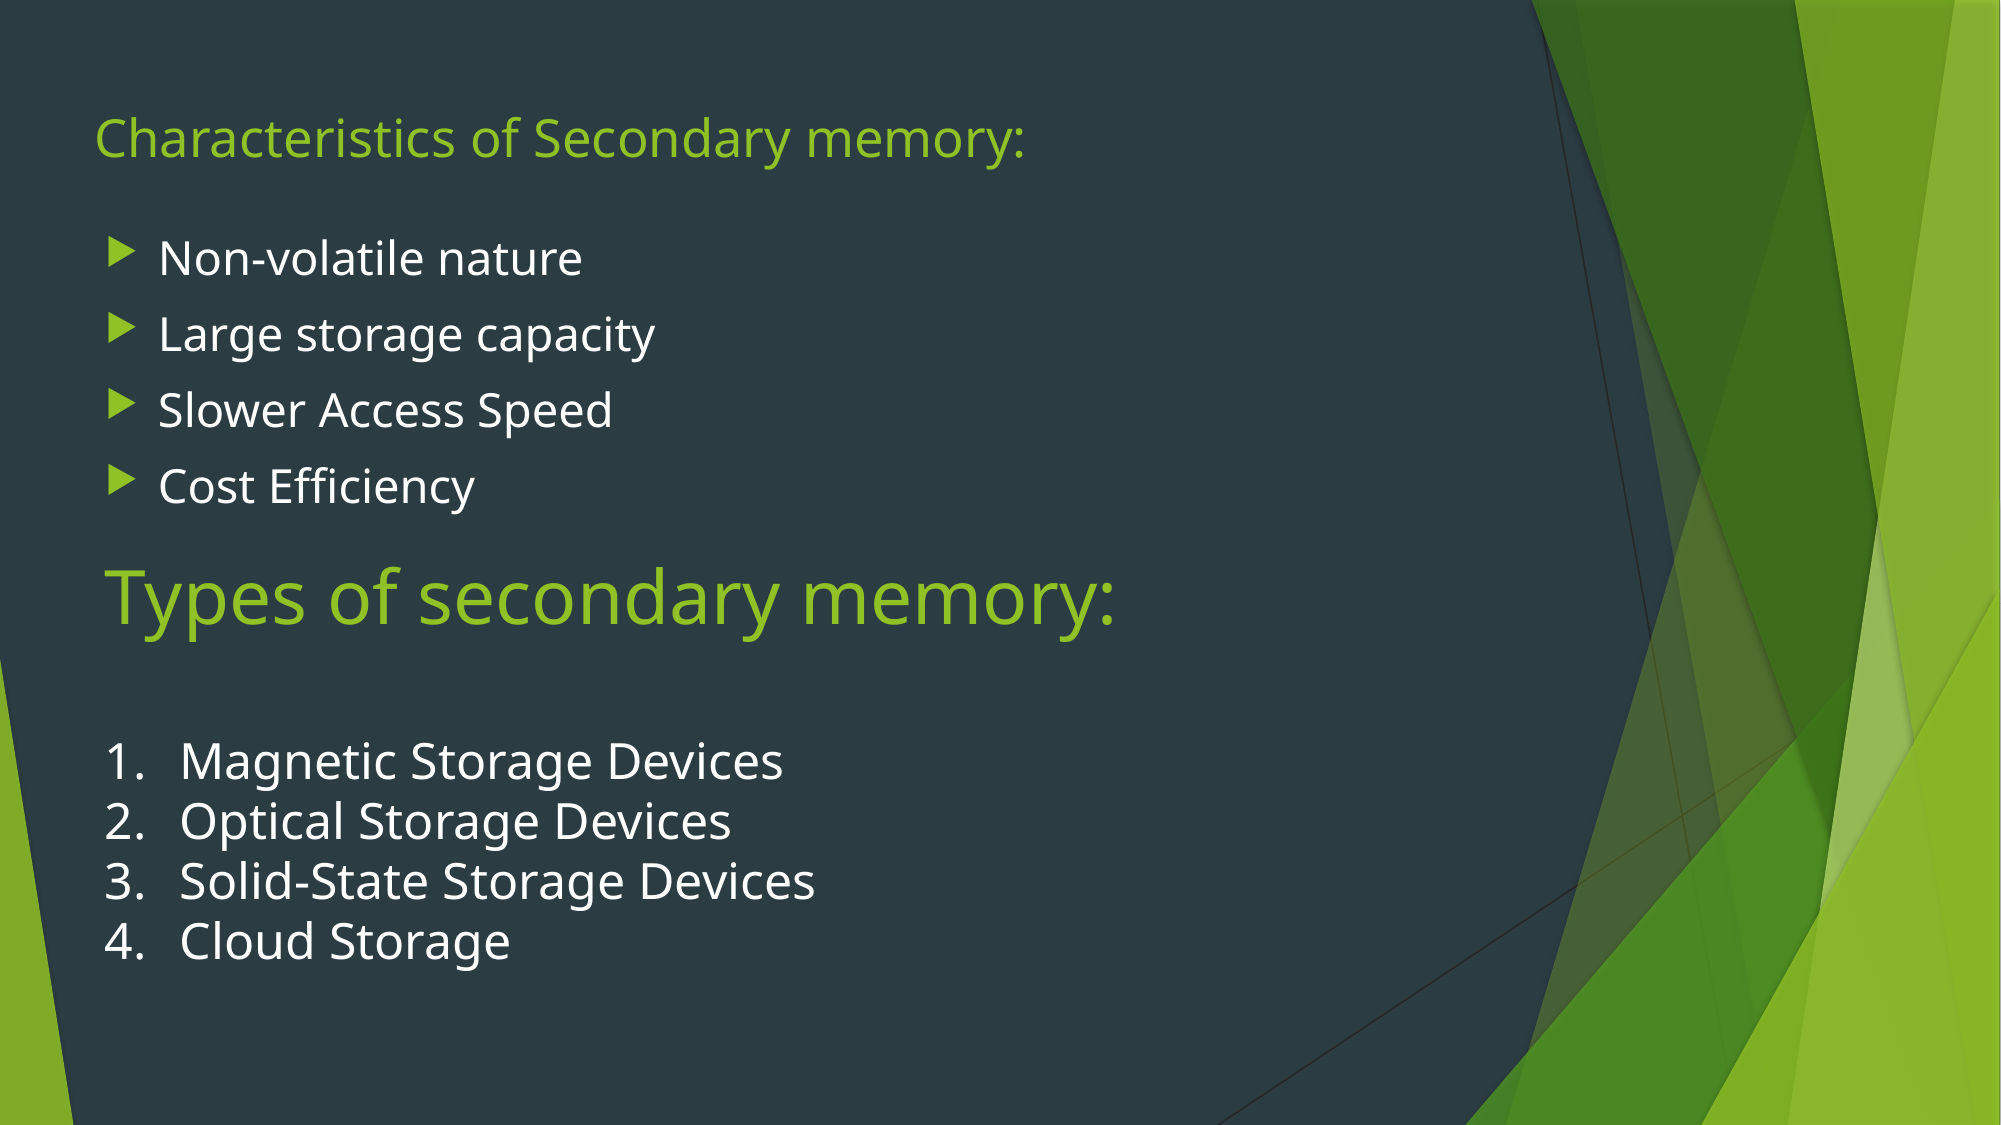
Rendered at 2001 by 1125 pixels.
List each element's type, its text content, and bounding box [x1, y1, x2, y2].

title Characteristics of Secondary memory: [79, 97, 1490, 240]
text_box Types of secondary memory: Magnetic Storage Devices Optical Storage Devices Solid-State Storage Devices Cloud Storage [90, 542, 1490, 977]
list Non-volatile nature Large storage capacity Slower Access Speed Cost Efficiency [90, 220, 1501, 521]
